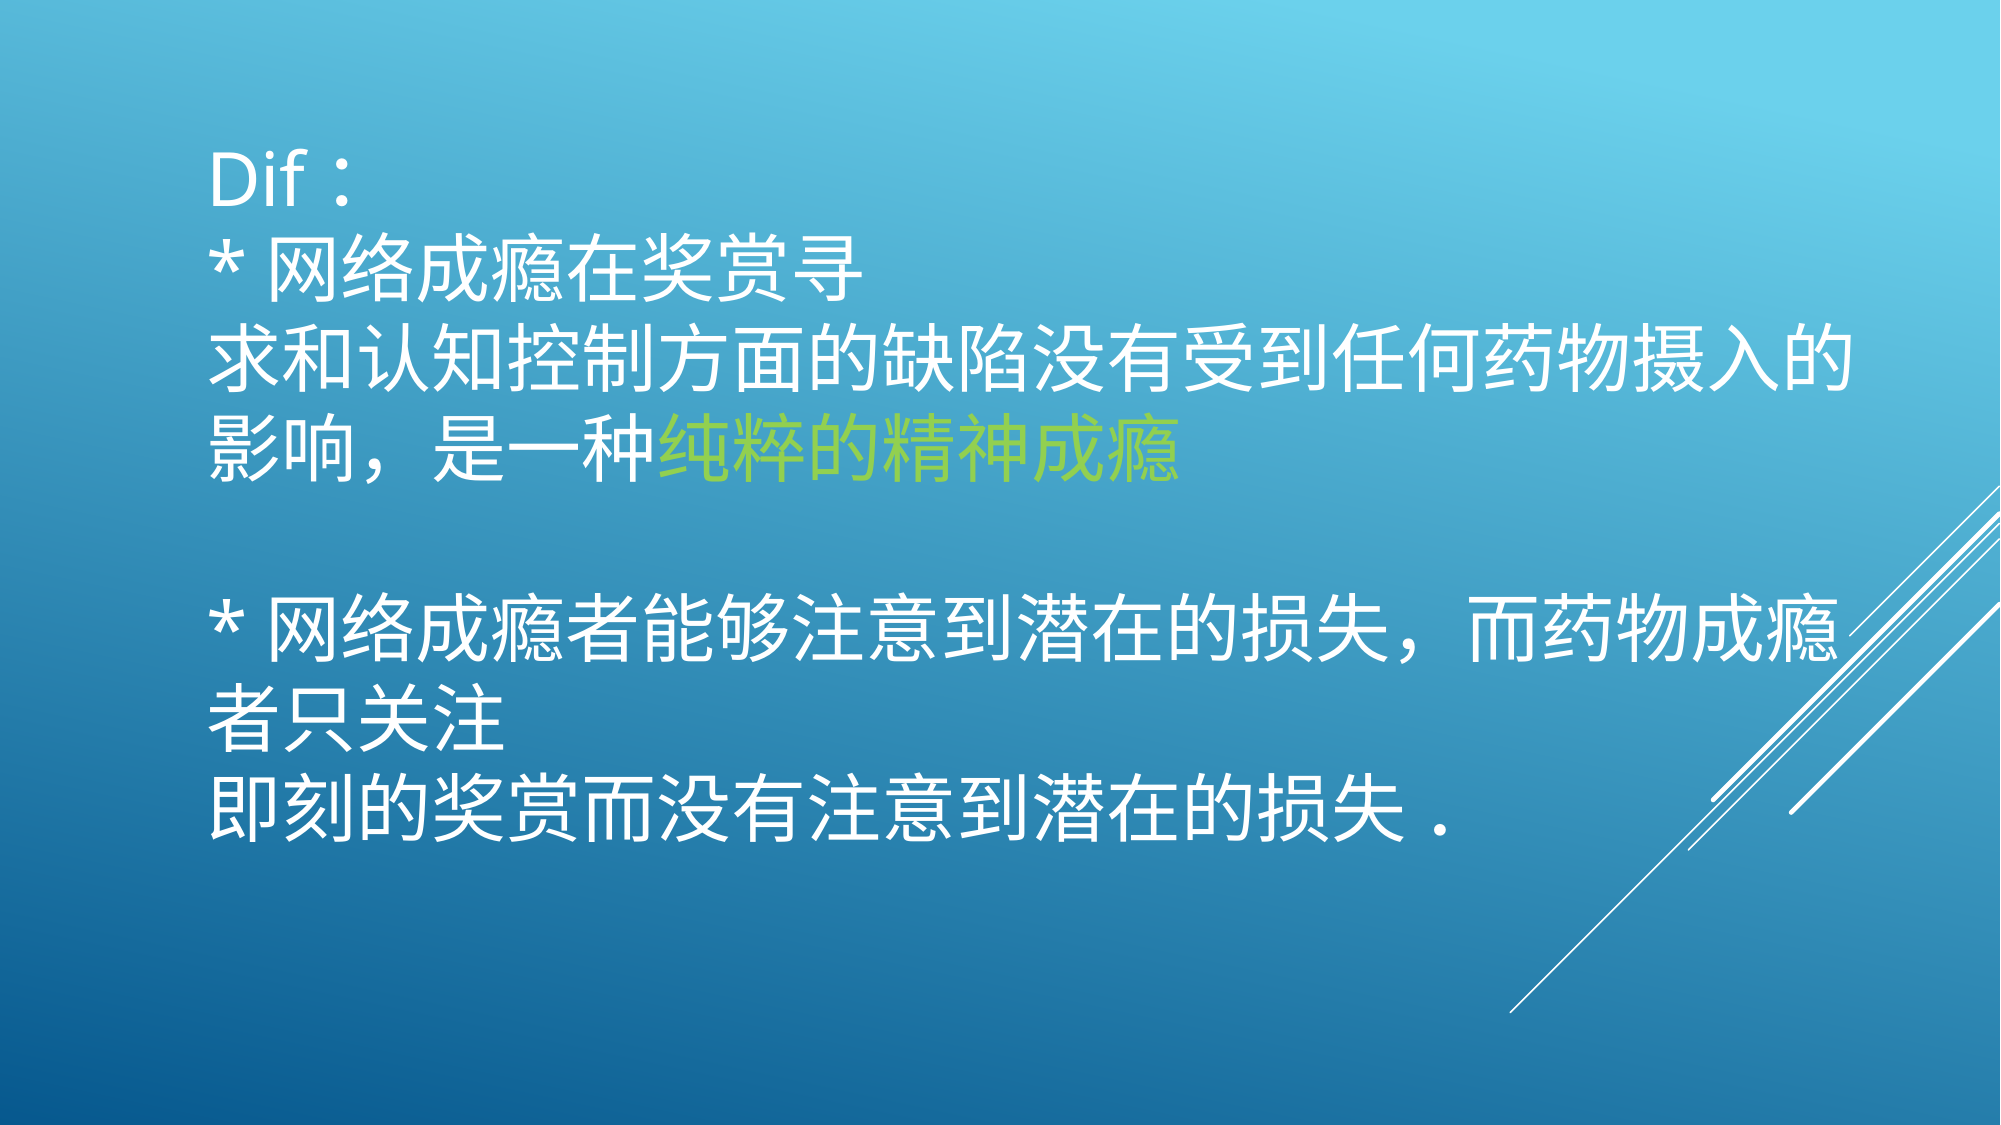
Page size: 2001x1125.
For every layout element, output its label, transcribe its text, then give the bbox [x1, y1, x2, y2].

text_box Dif： *网络成瘾在奖赏寻 求和认知控制方面的缺陷没有受到任何药物摄入的 影响，是一种纯粹的精神成瘾 *网络成瘾者能够注意到潜在的损失，而药物成瘾者只关注 即刻的奖赏而没有注意到潜在的损失 ． [191, 123, 1920, 859]
